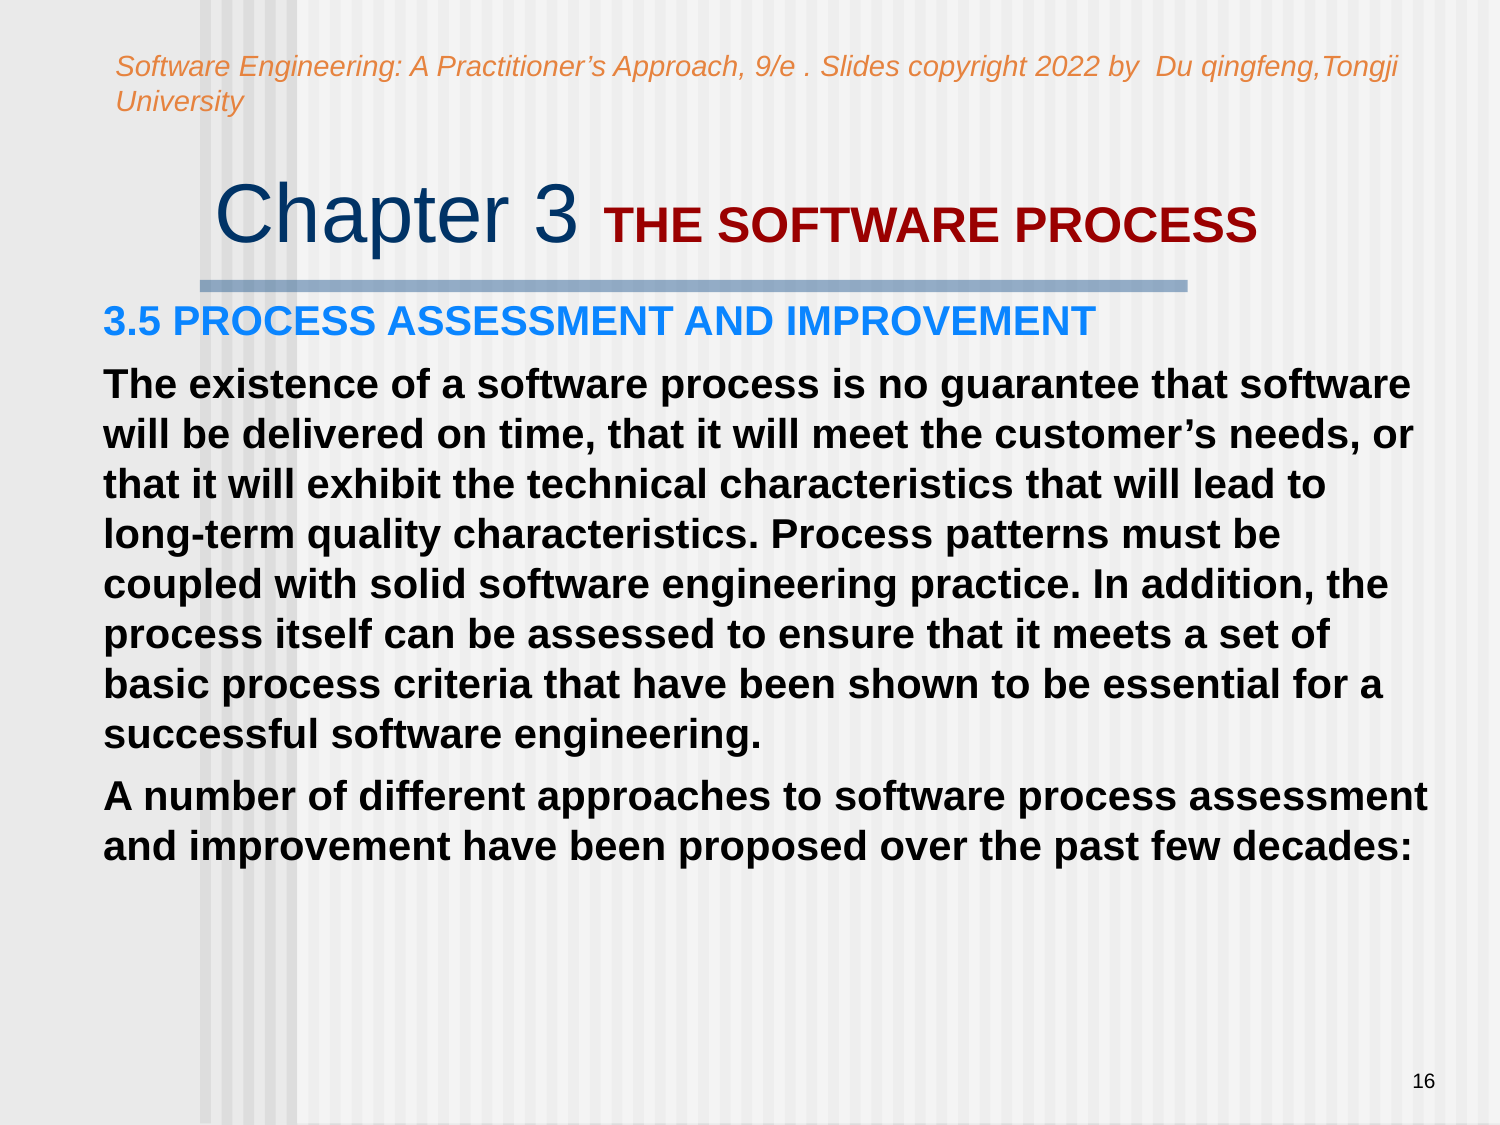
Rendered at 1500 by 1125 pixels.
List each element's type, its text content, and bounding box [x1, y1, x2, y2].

title Chapter 3 THE SOFTWARE PROCESS [199, 162, 1379, 267]
slide_number 16 [1237, 1024, 1451, 1101]
text_box Software Engineering: A Practitioner’s Approach, 9/e . Slides copyright 2022 by Du qingfeng,Tongji University [100, 40, 1417, 125]
list 3.5 PROCESS ASSESSMENT AND IMPROVEMENT The existence of a software process is no guarantee that software will be delivered on time, that it will meet the customer’s needs, or that it will exhibit the technical characteristics that will lead to long-term quality characteristics. Process patterns must be coupled with solid software engineering practice. In addition, the process itself can be assessed to ensure that it meets a set of basic process criteria that have been shown to be essential for a successful software engineering. A number of different approaches to software process assessment and improvement have been proposed over the past few decades: [88, 286, 1451, 1004]
